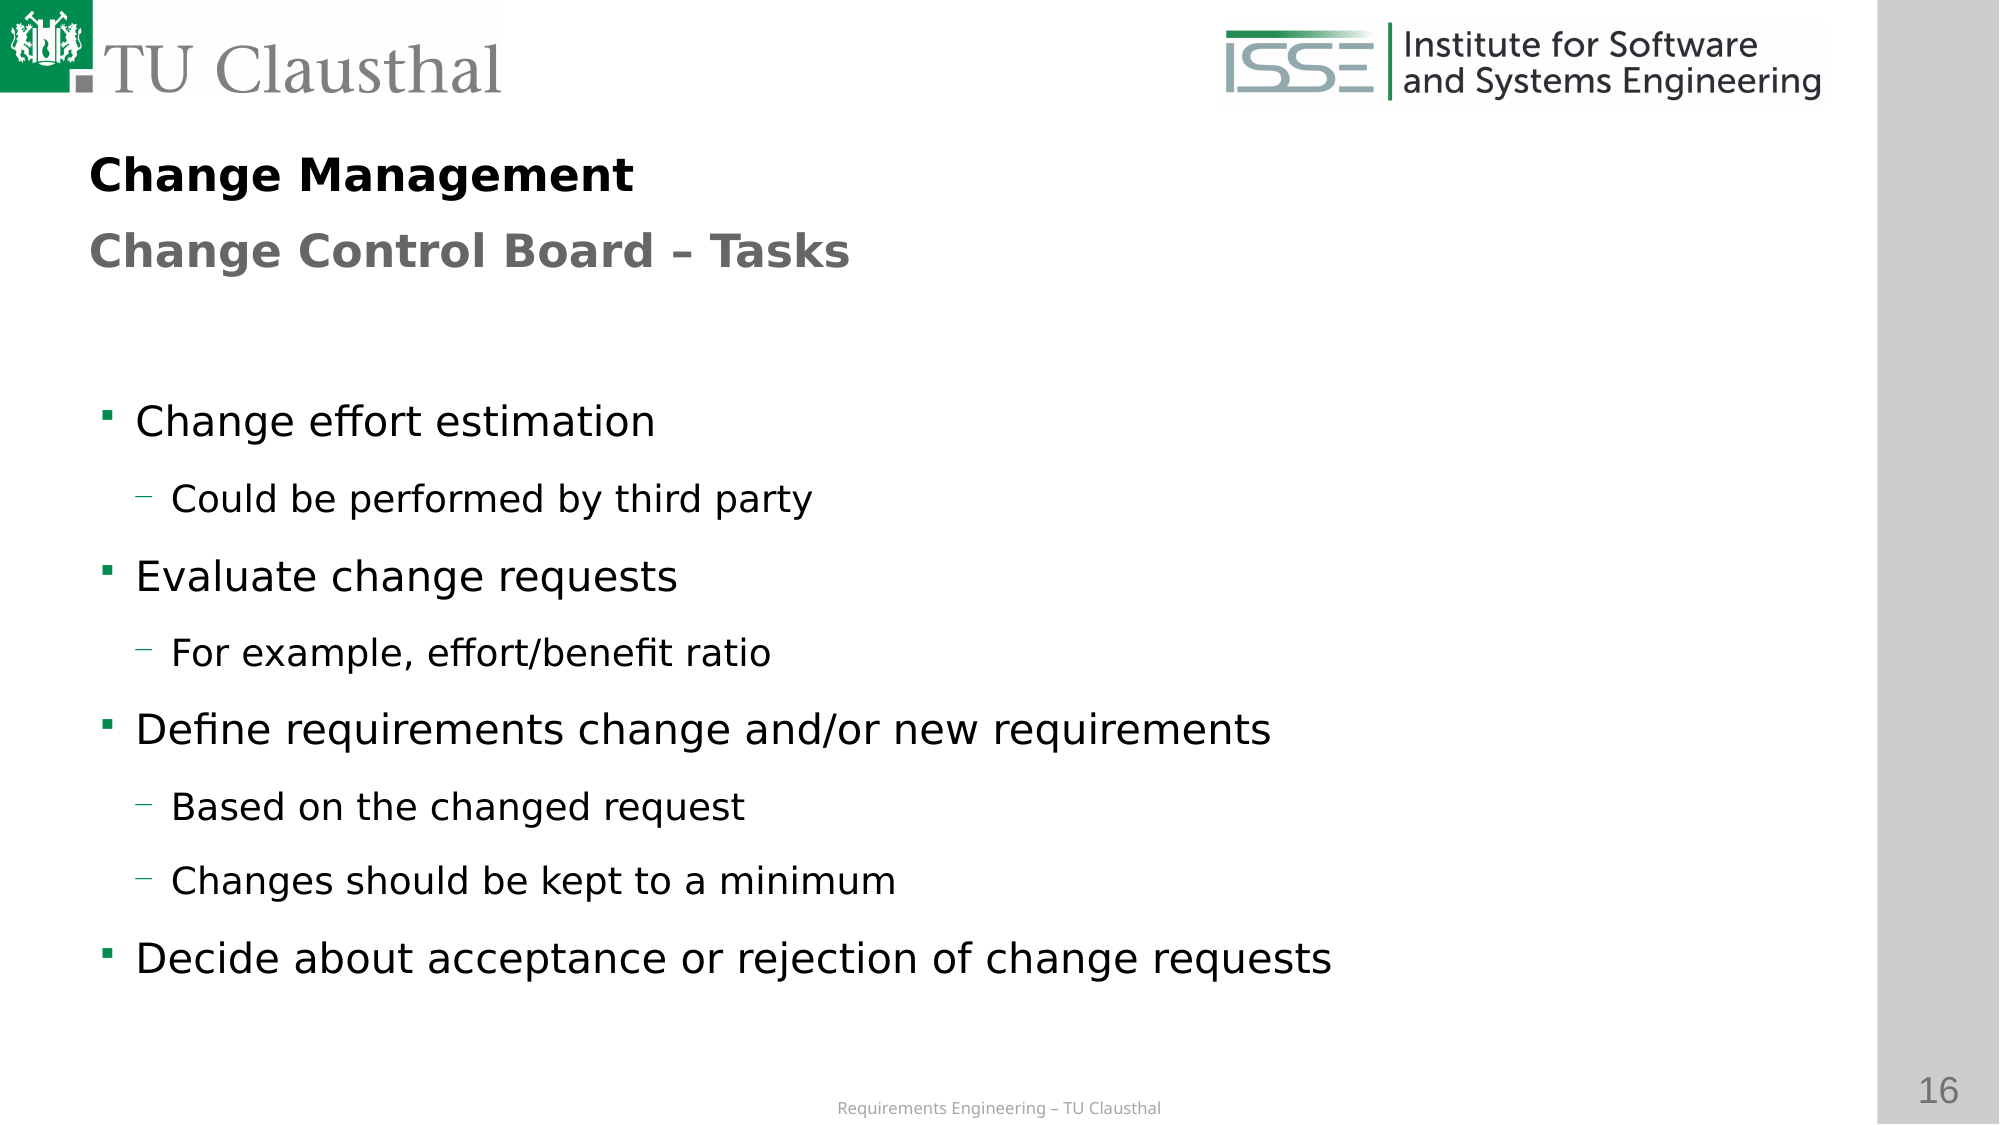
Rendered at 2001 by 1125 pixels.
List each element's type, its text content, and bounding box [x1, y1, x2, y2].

text_box Change Control Board – Tasks [88, 207, 1789, 290]
list Change effort estimation Could be performed by third party Evaluate change requests For example, effort/benefit ratio Define requirements change and/or new requirements Based on the changed request Changes should be kept to a minimum Decide about acceptance or rejection of change requests [99, 290, 1837, 1087]
picture [1218, 22, 1826, 107]
text_box Change Management [88, 118, 1789, 201]
text_box [74, 280, 1424, 995]
picture [0, 0, 501, 93]
